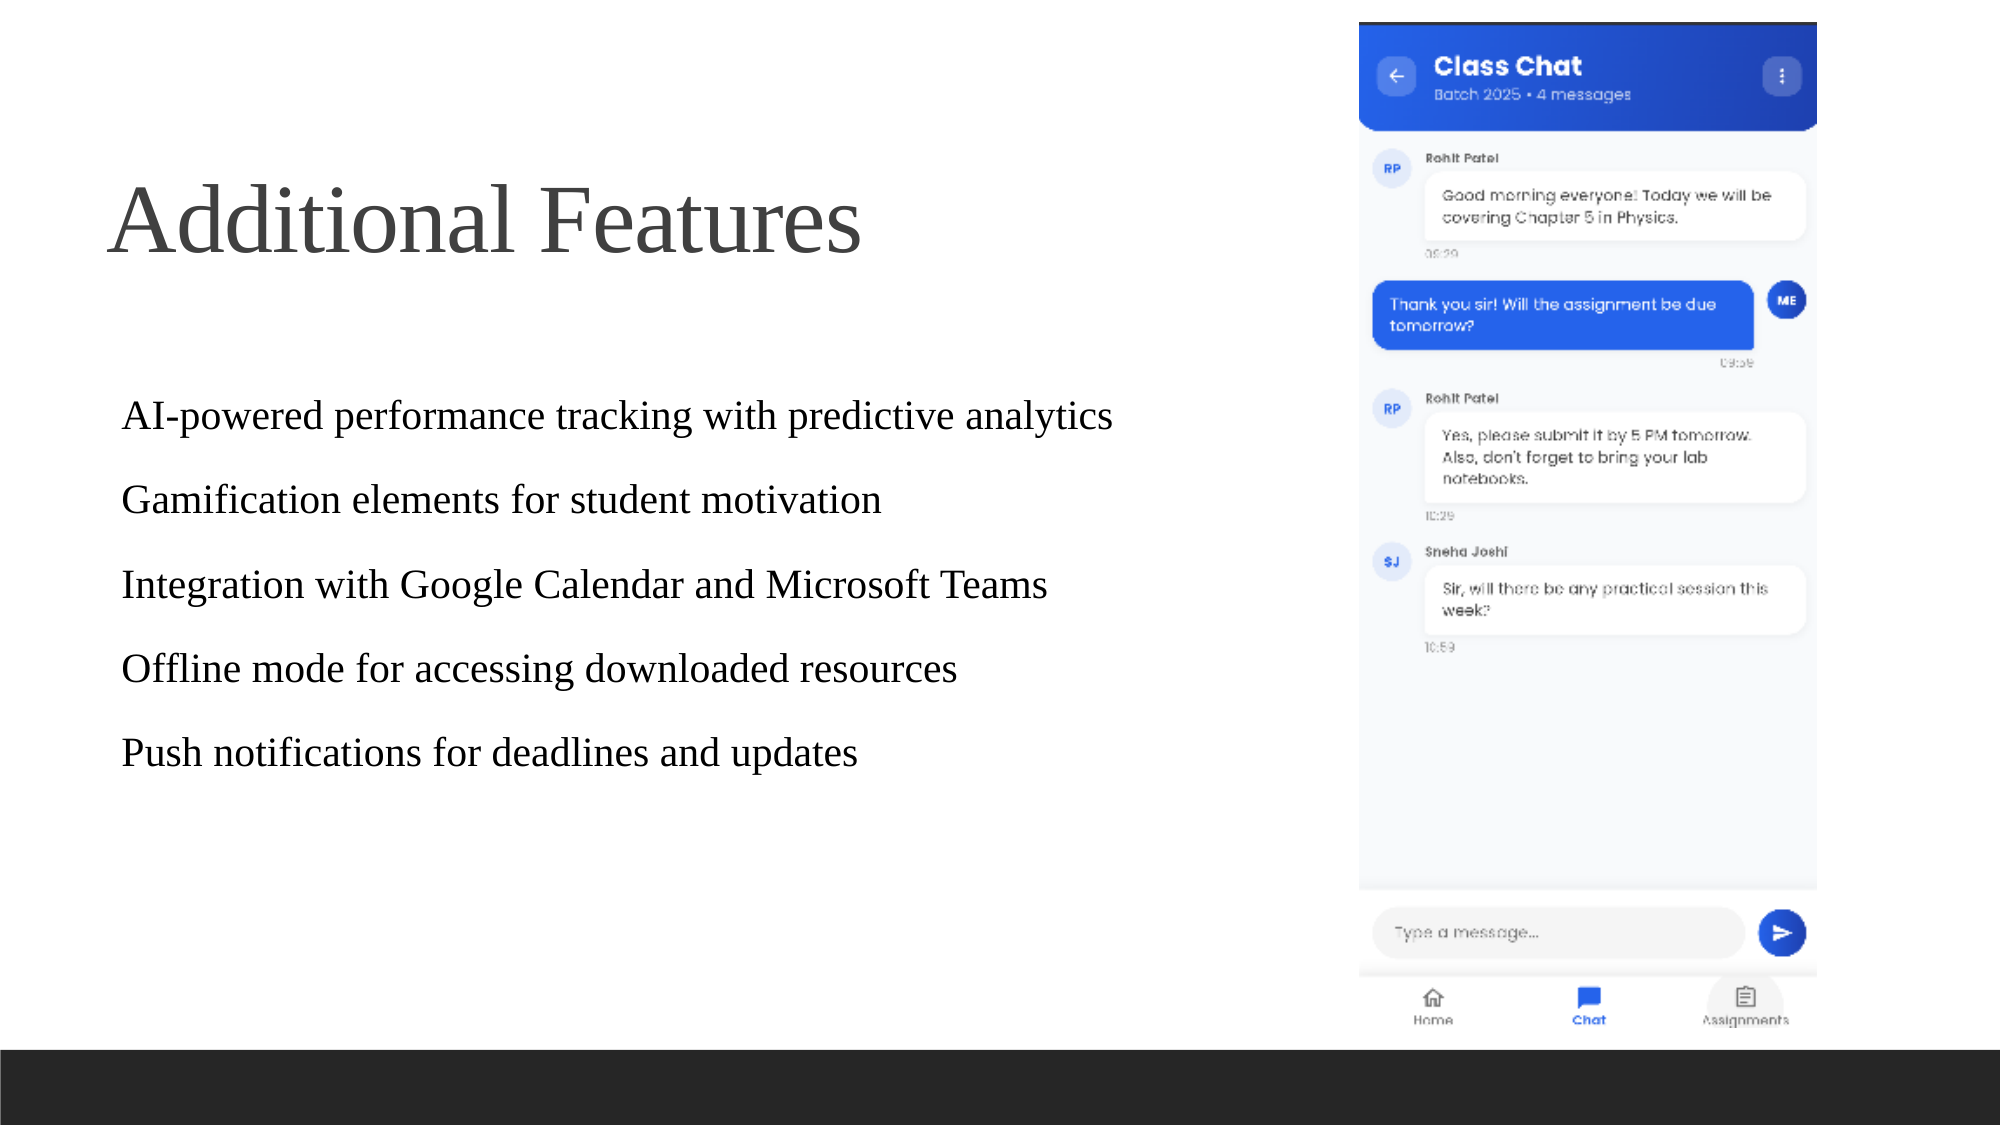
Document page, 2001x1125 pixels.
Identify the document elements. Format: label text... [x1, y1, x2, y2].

picture [1359, 21, 1817, 1028]
list AI-powered performance tracking with predictive analytics Gamification elements for student motivation Integration with Google Calendar and Microsoft Teams Offline mode for accessing downloaded resources Push notifications for deadlines and updates [106, 299, 1356, 916]
title Additional Features [91, 43, 1356, 282]
